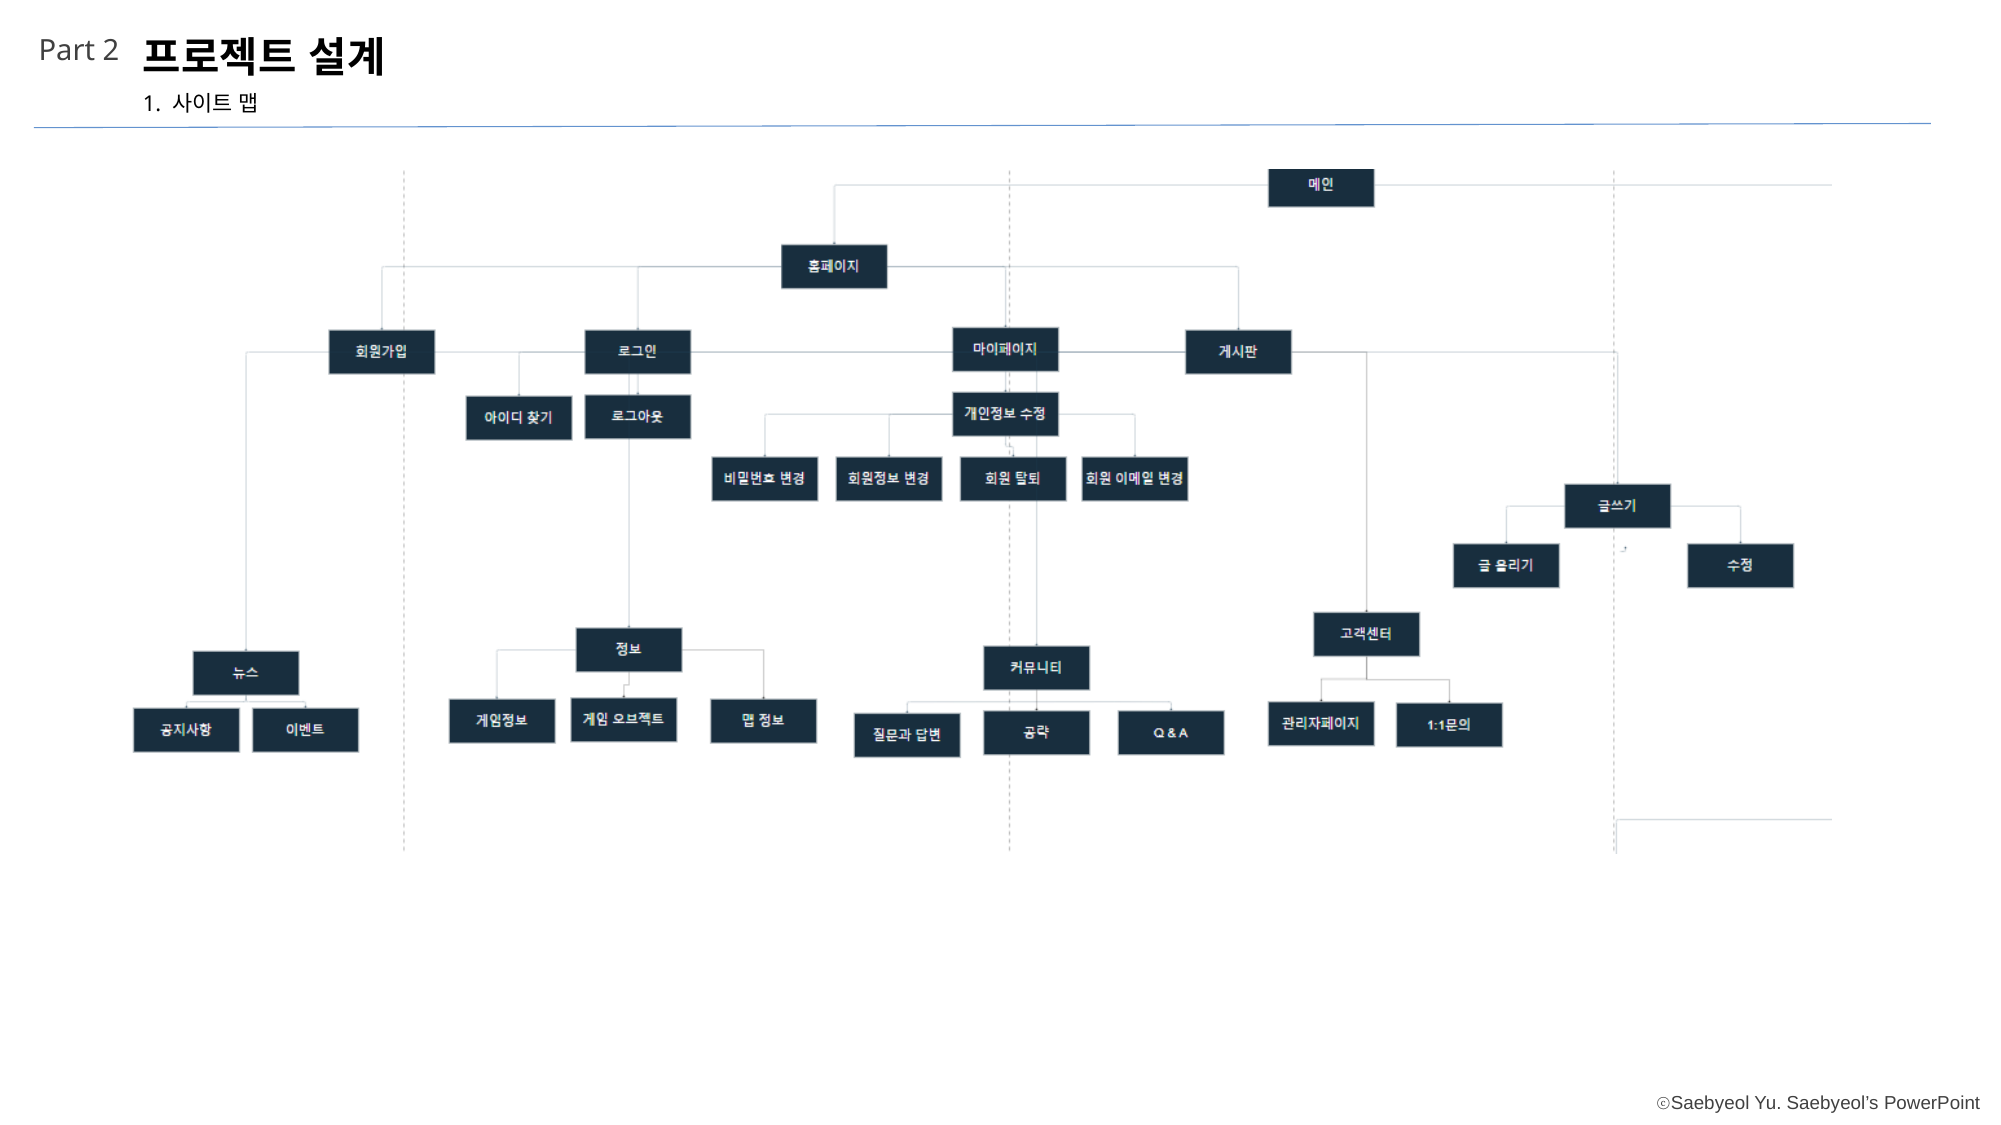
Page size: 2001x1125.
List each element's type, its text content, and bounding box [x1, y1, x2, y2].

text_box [33, 123, 1931, 128]
text_box 프로젝트 설계 [128, 23, 755, 89]
picture [23, 169, 1832, 854]
text_box Part 2 [23, 23, 128, 74]
text_box 1. 사이트 맵 [128, 81, 463, 123]
